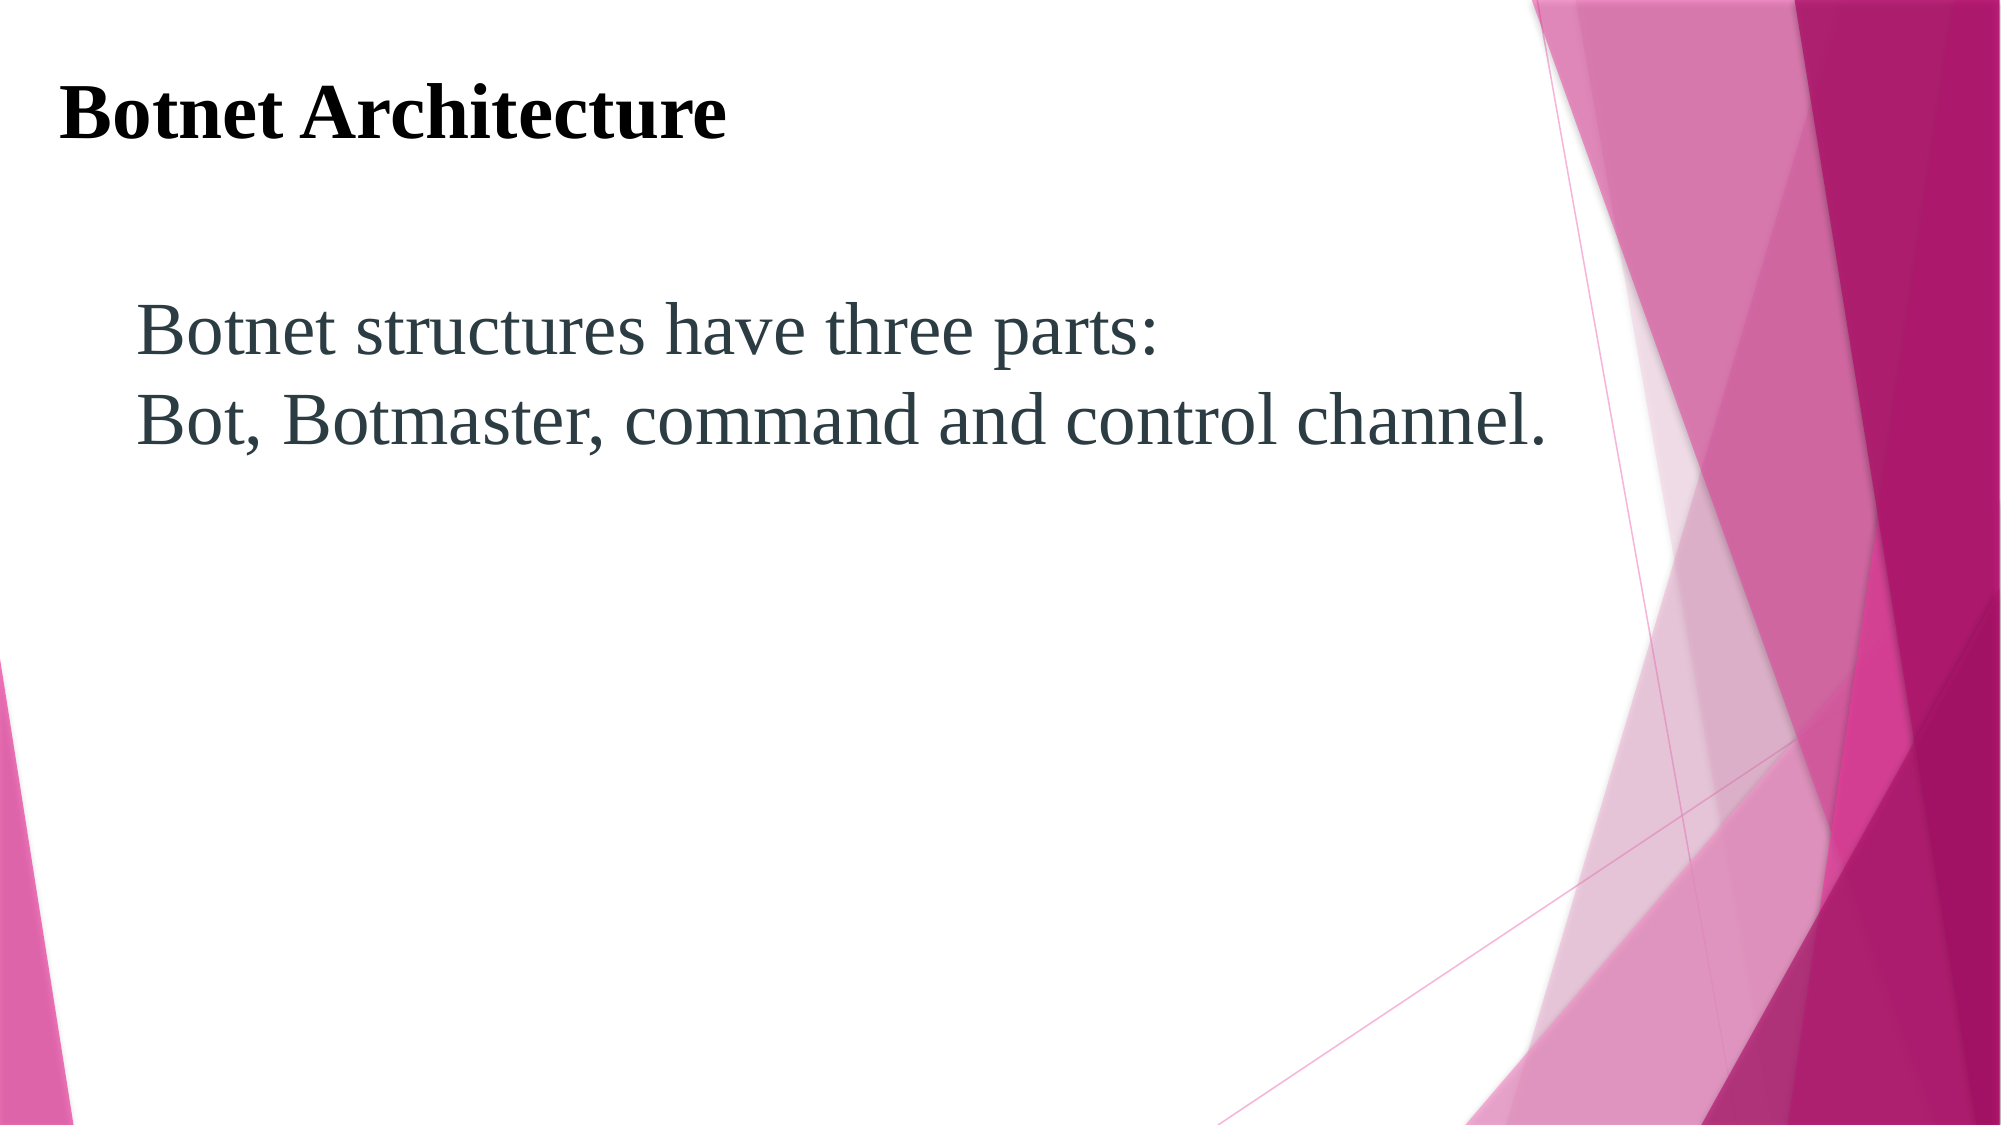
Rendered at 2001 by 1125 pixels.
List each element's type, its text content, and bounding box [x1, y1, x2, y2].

text_box Botnet structures have three parts: Bot, Botmaster, command and control channel. [46, 272, 1856, 1067]
title Botnet Architecture [44, 52, 1616, 158]
text_box [44, 193, 1853, 1073]
